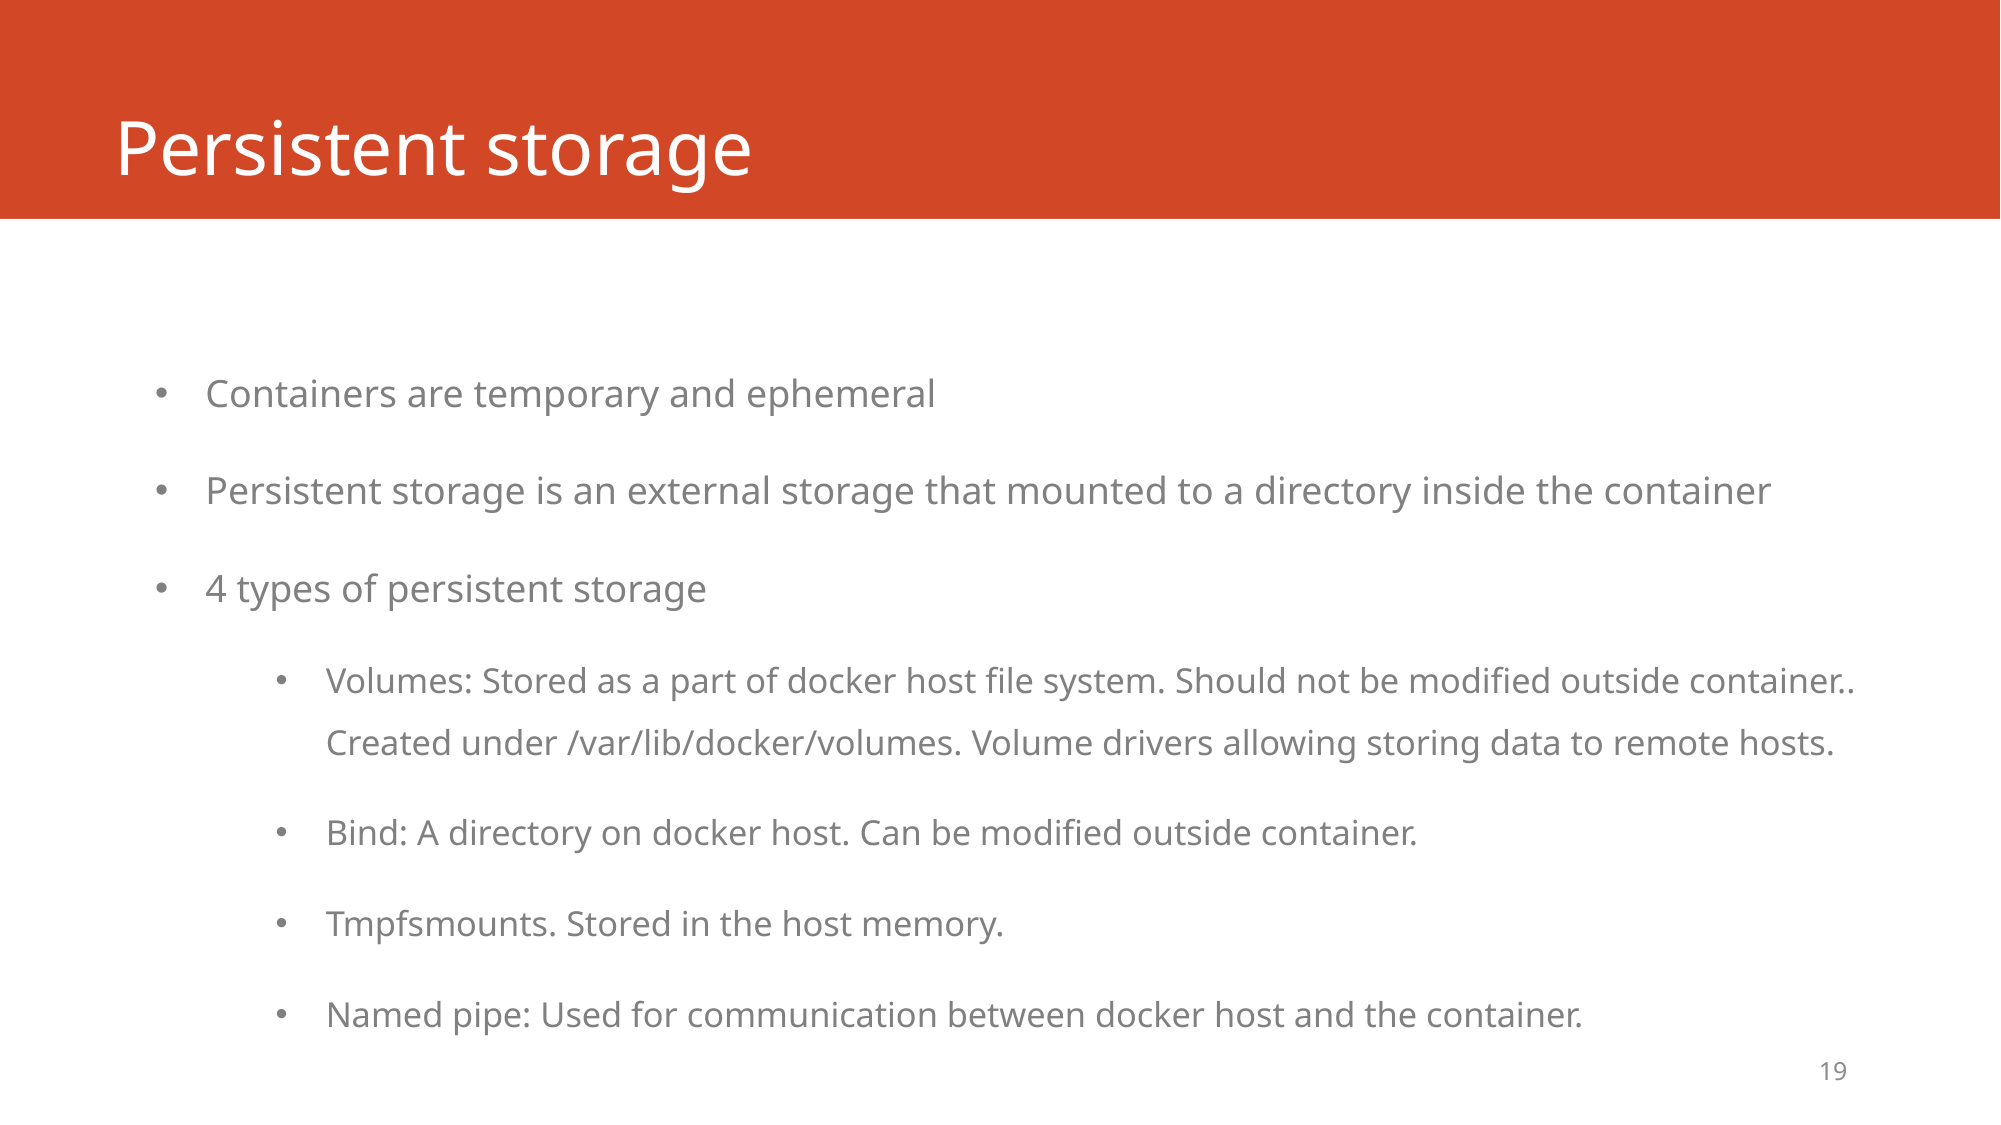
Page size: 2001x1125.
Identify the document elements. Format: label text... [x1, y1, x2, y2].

slide_number 19 [1325, 1042, 1863, 1103]
list Containers are temporary and ephemeral Persistent storage is an external storage that mounted to a directory inside the container 4 types of persistent storage Volumes: Stored as a part of docker host file system. Should not be modified outside container.. Created under /var/lib/docker/volumes. Volume drivers allowing storing data to remote hosts. Bind: A directory on docker host. Can be modified outside container. Tmpfsmounts. Stored in the host memory. Named pipe: Used for communication between docker host and the container. [140, 339, 1885, 1054]
title Persistent storage [99, 0, 1863, 199]
